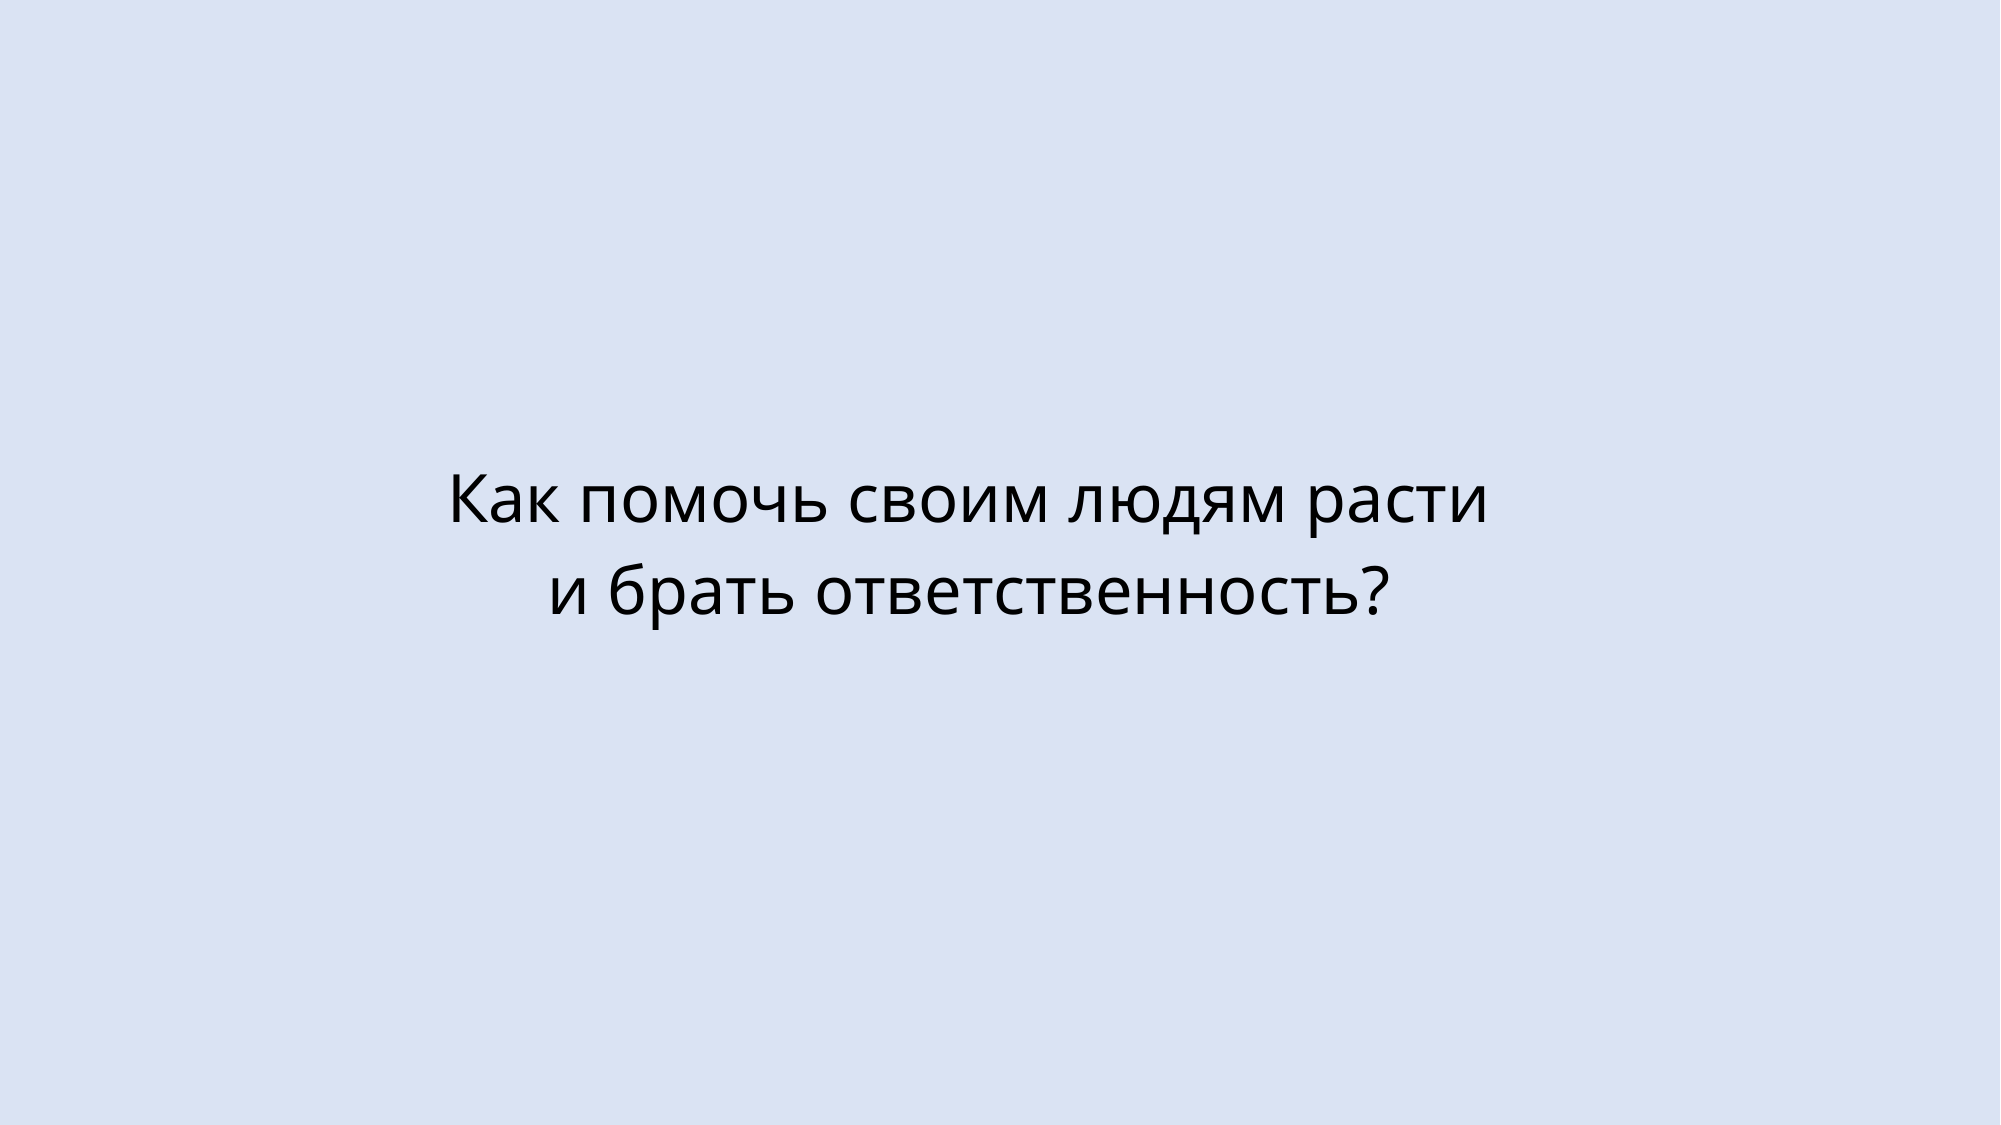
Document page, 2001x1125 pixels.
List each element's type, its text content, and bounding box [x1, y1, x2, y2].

text_box Как помочь своим людям расти и брать ответственность? [271, 428, 1668, 657]
